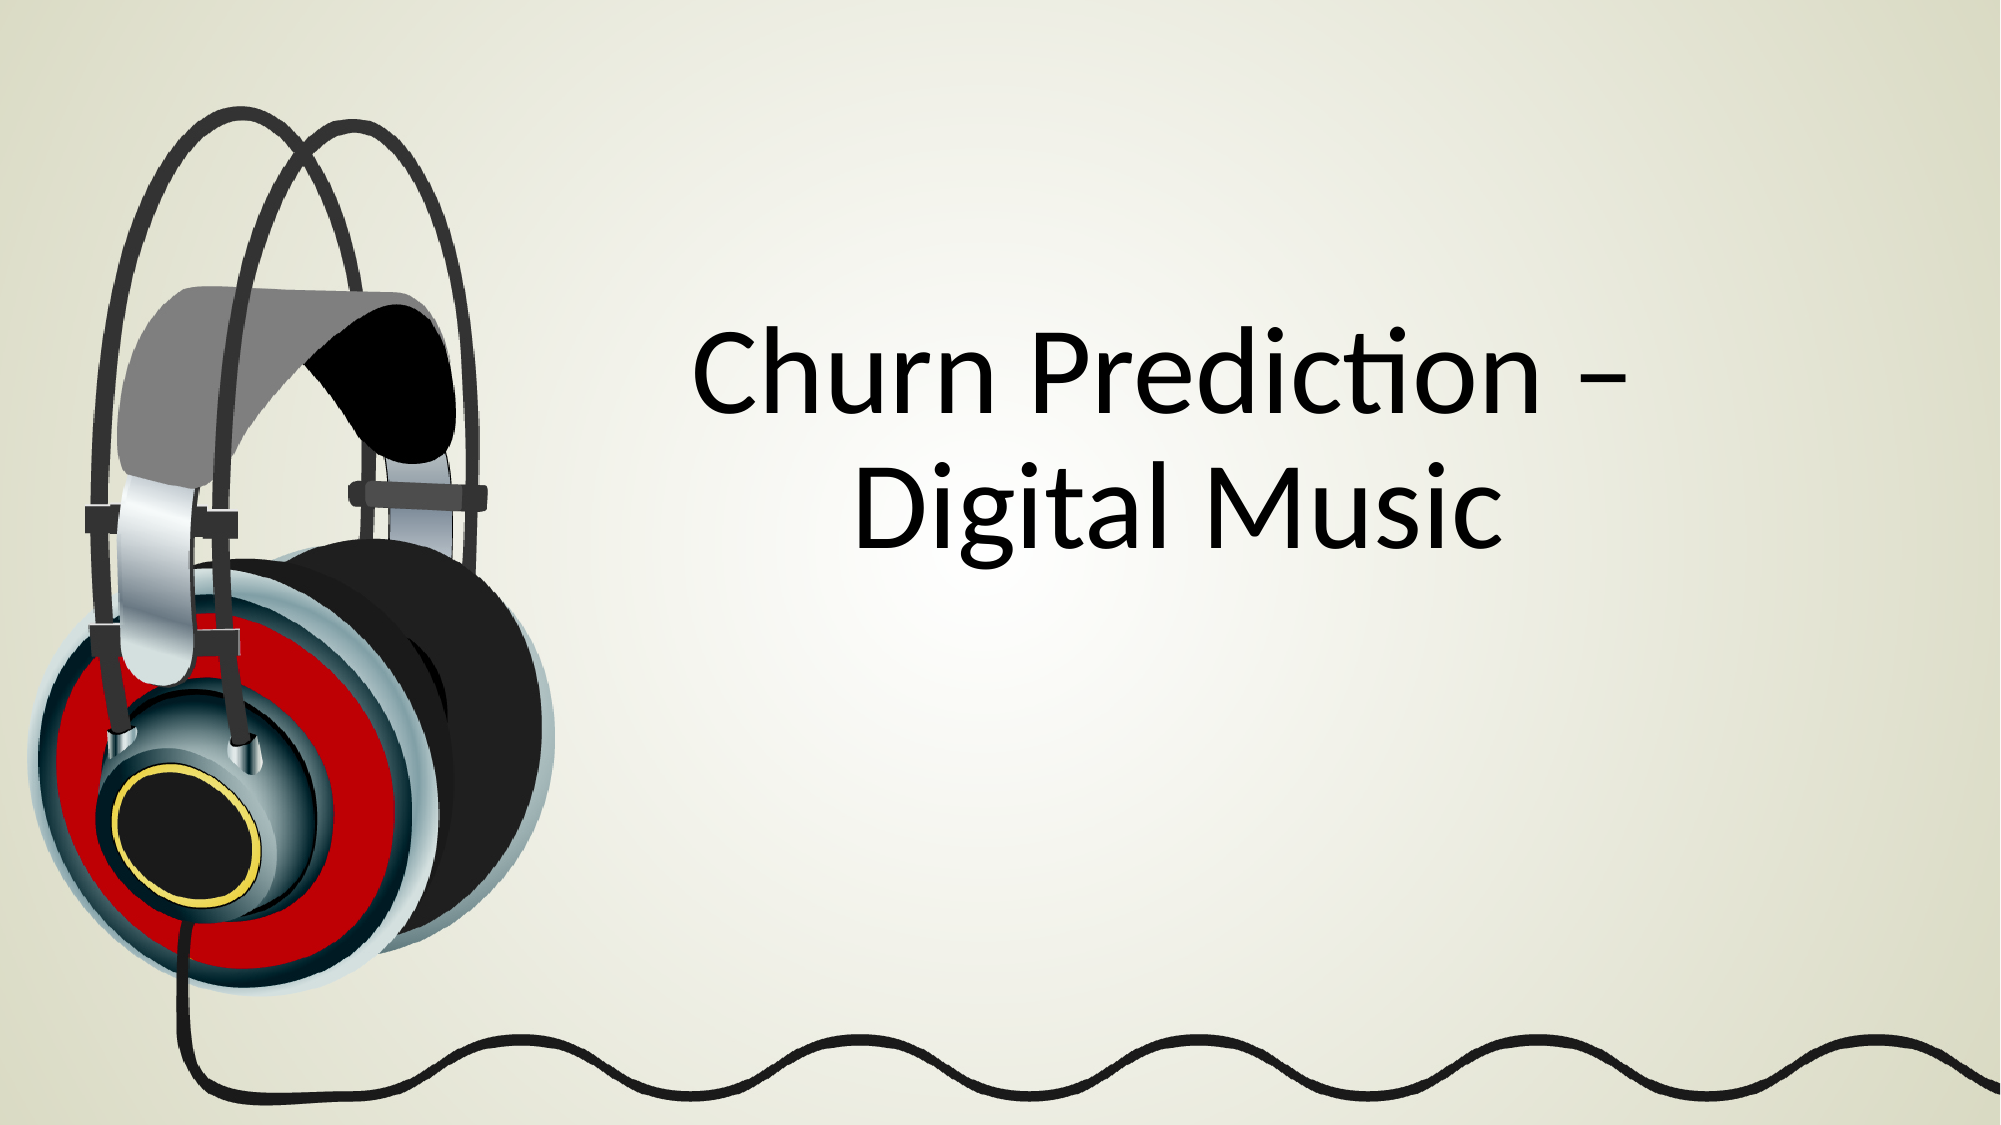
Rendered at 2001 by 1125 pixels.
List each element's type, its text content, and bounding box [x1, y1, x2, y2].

title Churn Prediction – Digital Music [415, 139, 1941, 734]
picture [0, 0, 2001, 1125]
